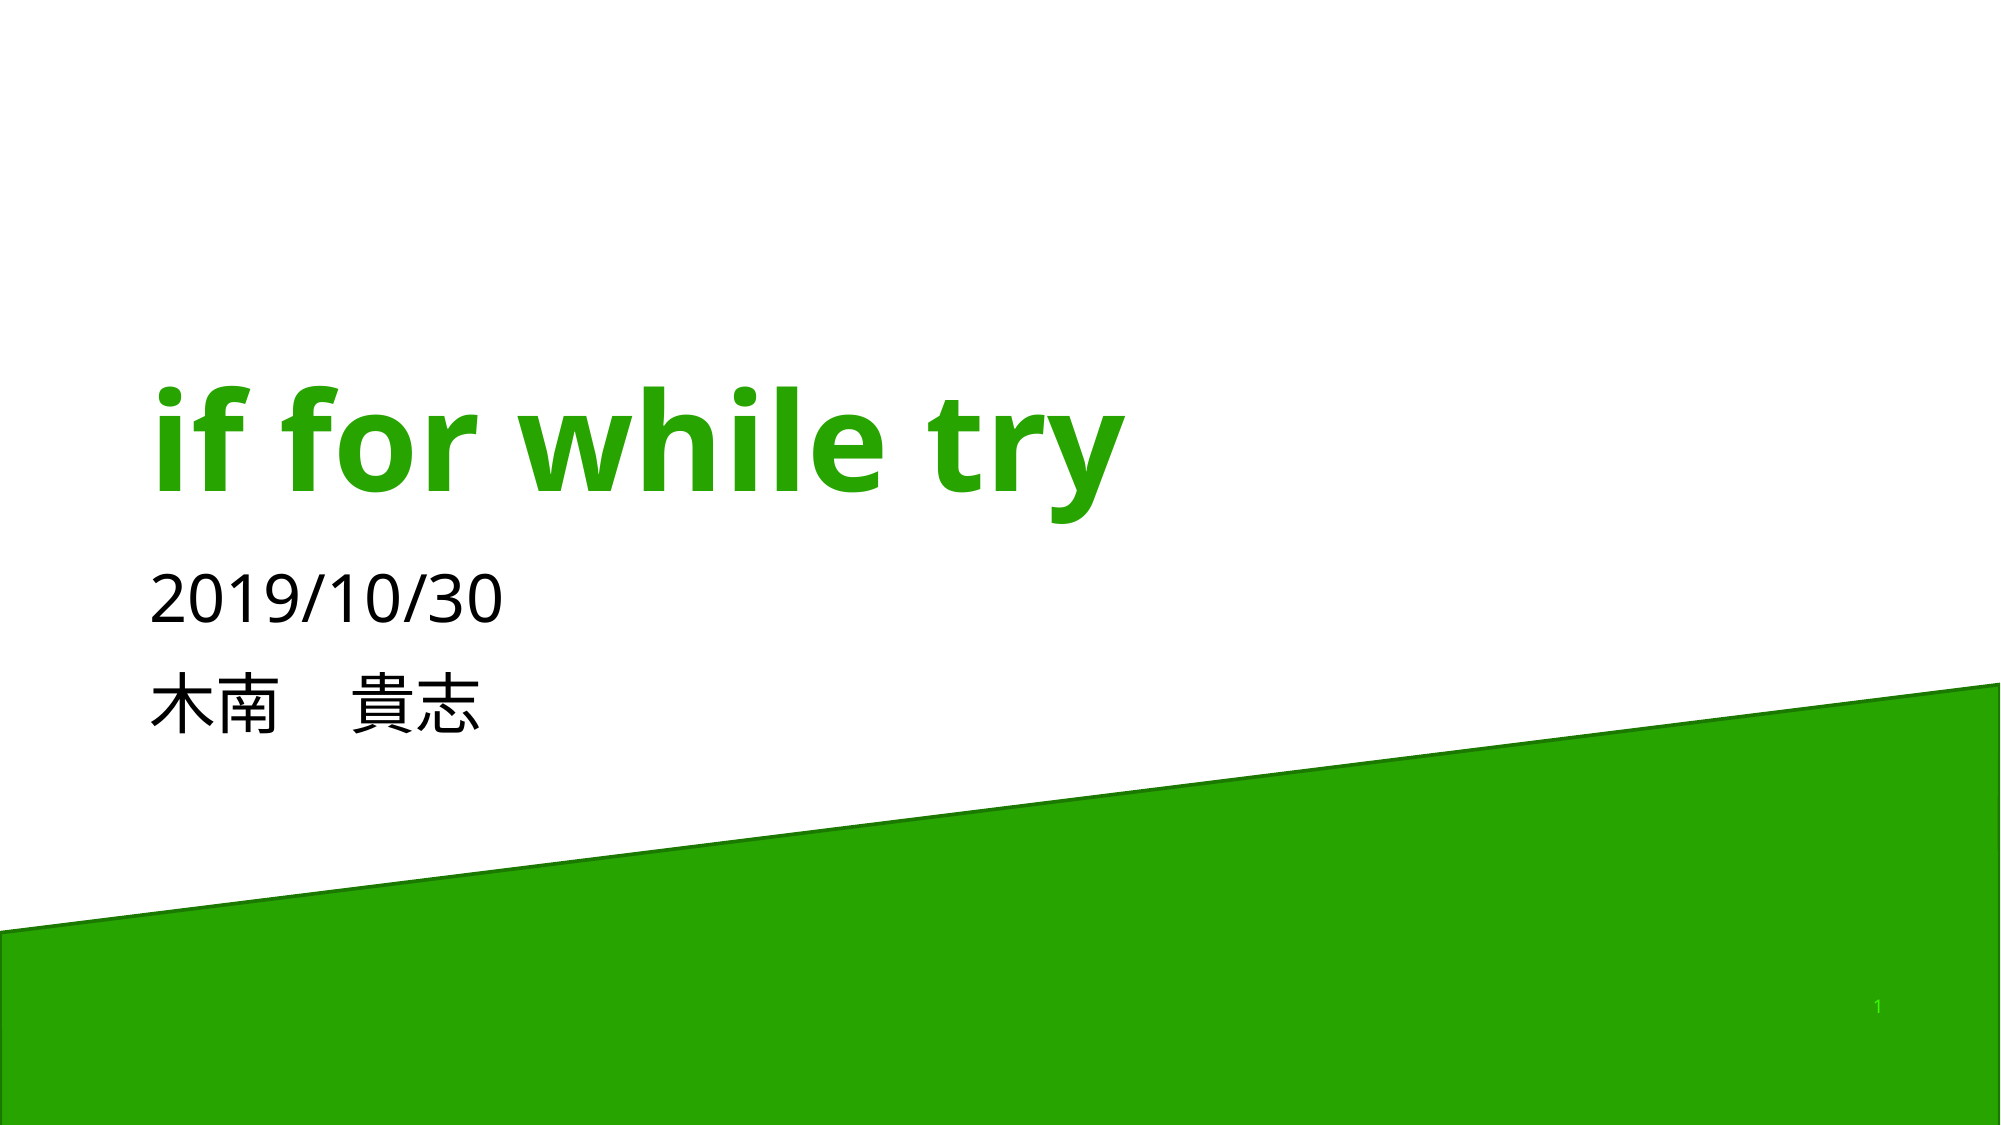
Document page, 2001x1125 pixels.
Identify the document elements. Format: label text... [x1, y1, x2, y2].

list 2019/10/30 木南 貴志 [134, 528, 1810, 770]
title if for while try [134, 342, 2000, 527]
slide_number 1 [1732, 977, 1899, 1037]
